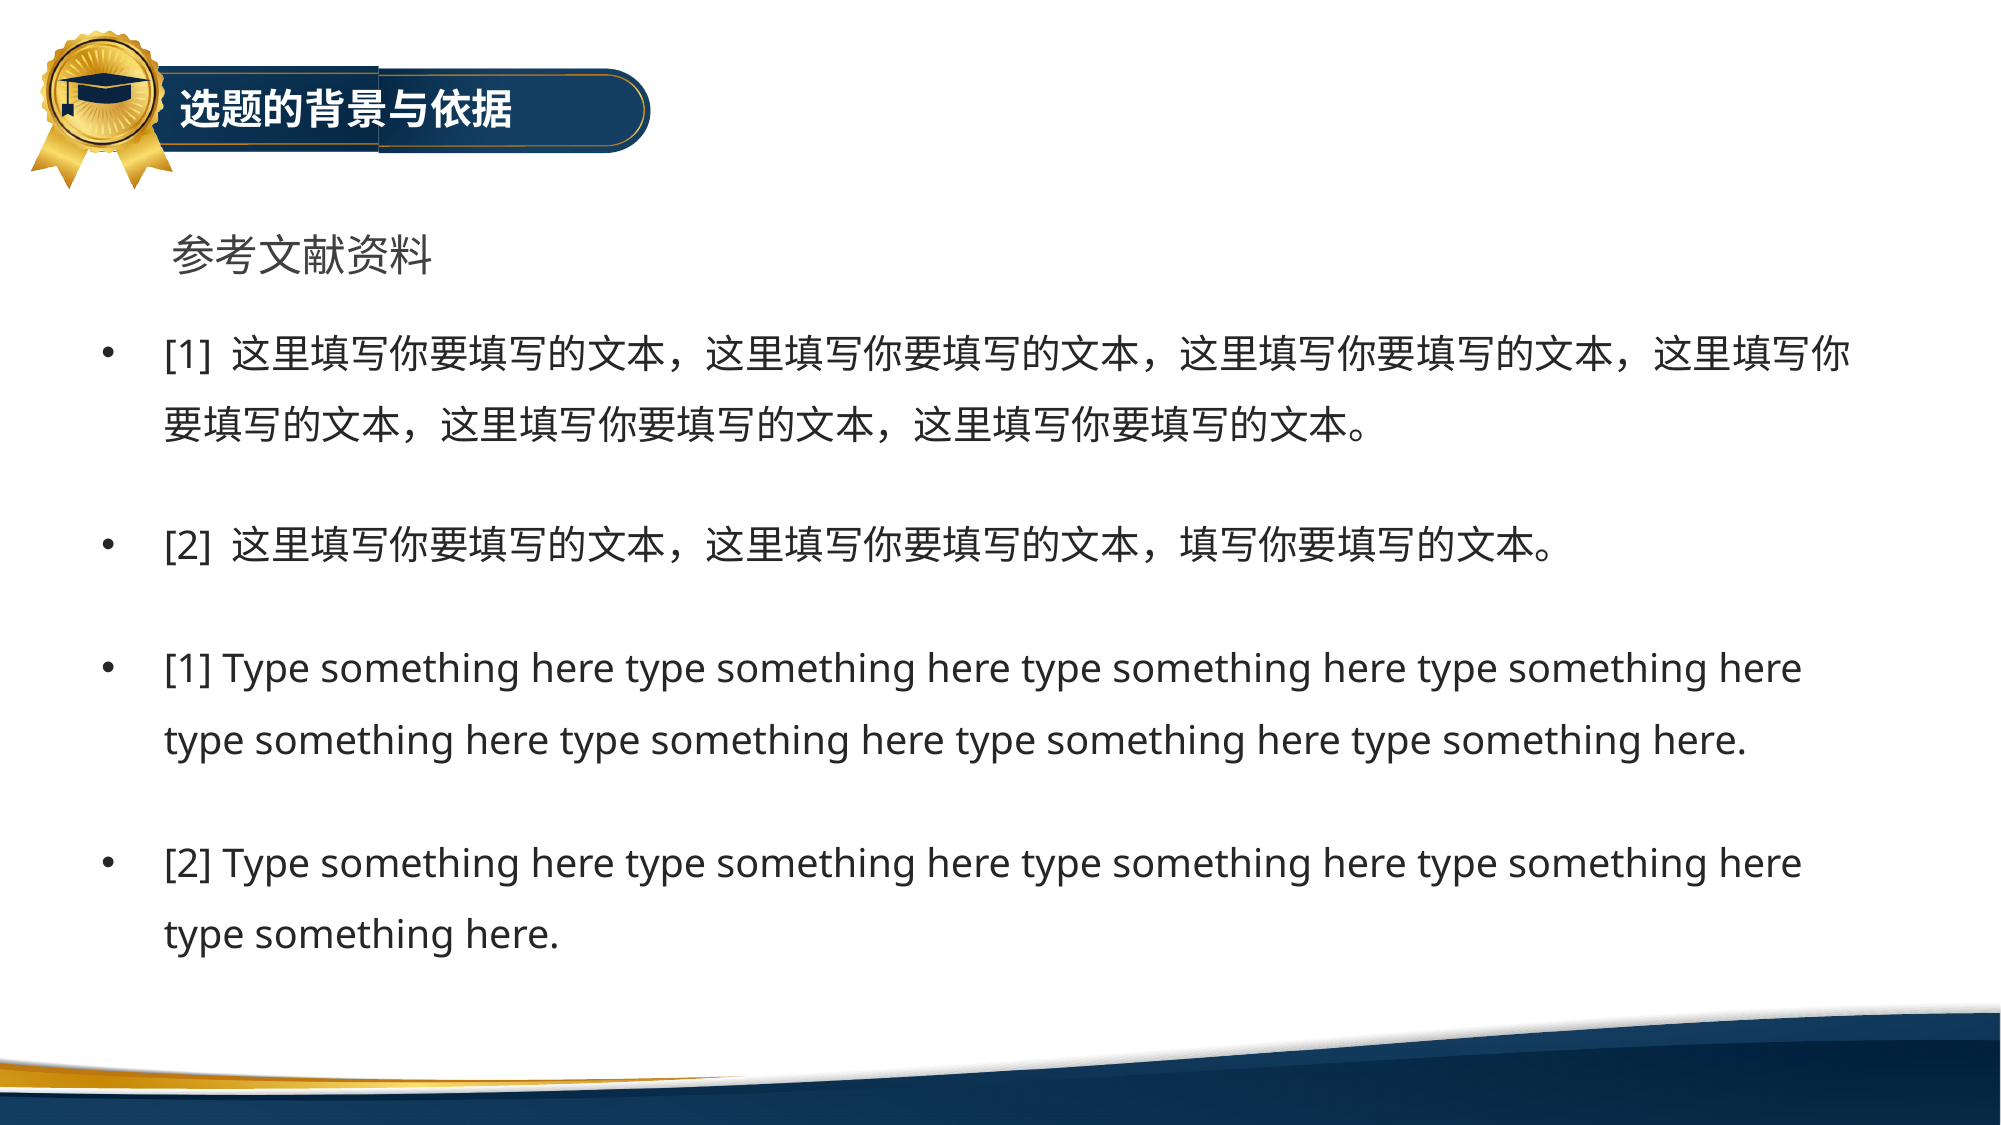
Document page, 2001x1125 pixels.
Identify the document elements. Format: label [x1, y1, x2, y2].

text_box [86, 220, 1883, 995]
text_box [179, 66, 651, 154]
picture [0, 1002, 2000, 1125]
text_box [26, 16, 179, 205]
